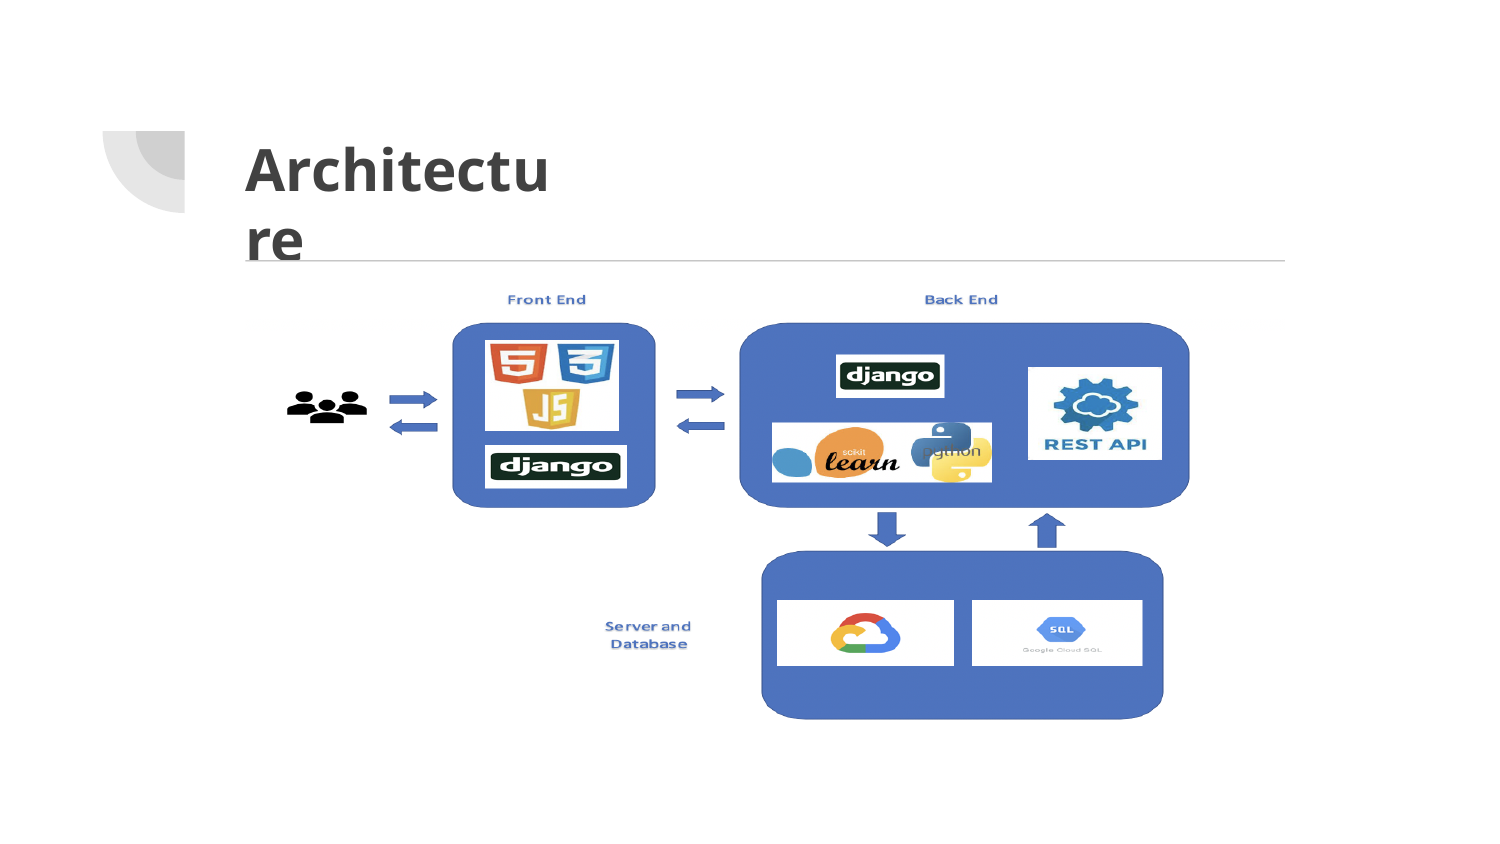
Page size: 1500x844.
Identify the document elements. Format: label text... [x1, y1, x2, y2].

title Architecture [230, 118, 581, 217]
picture [245, 260, 1286, 737]
